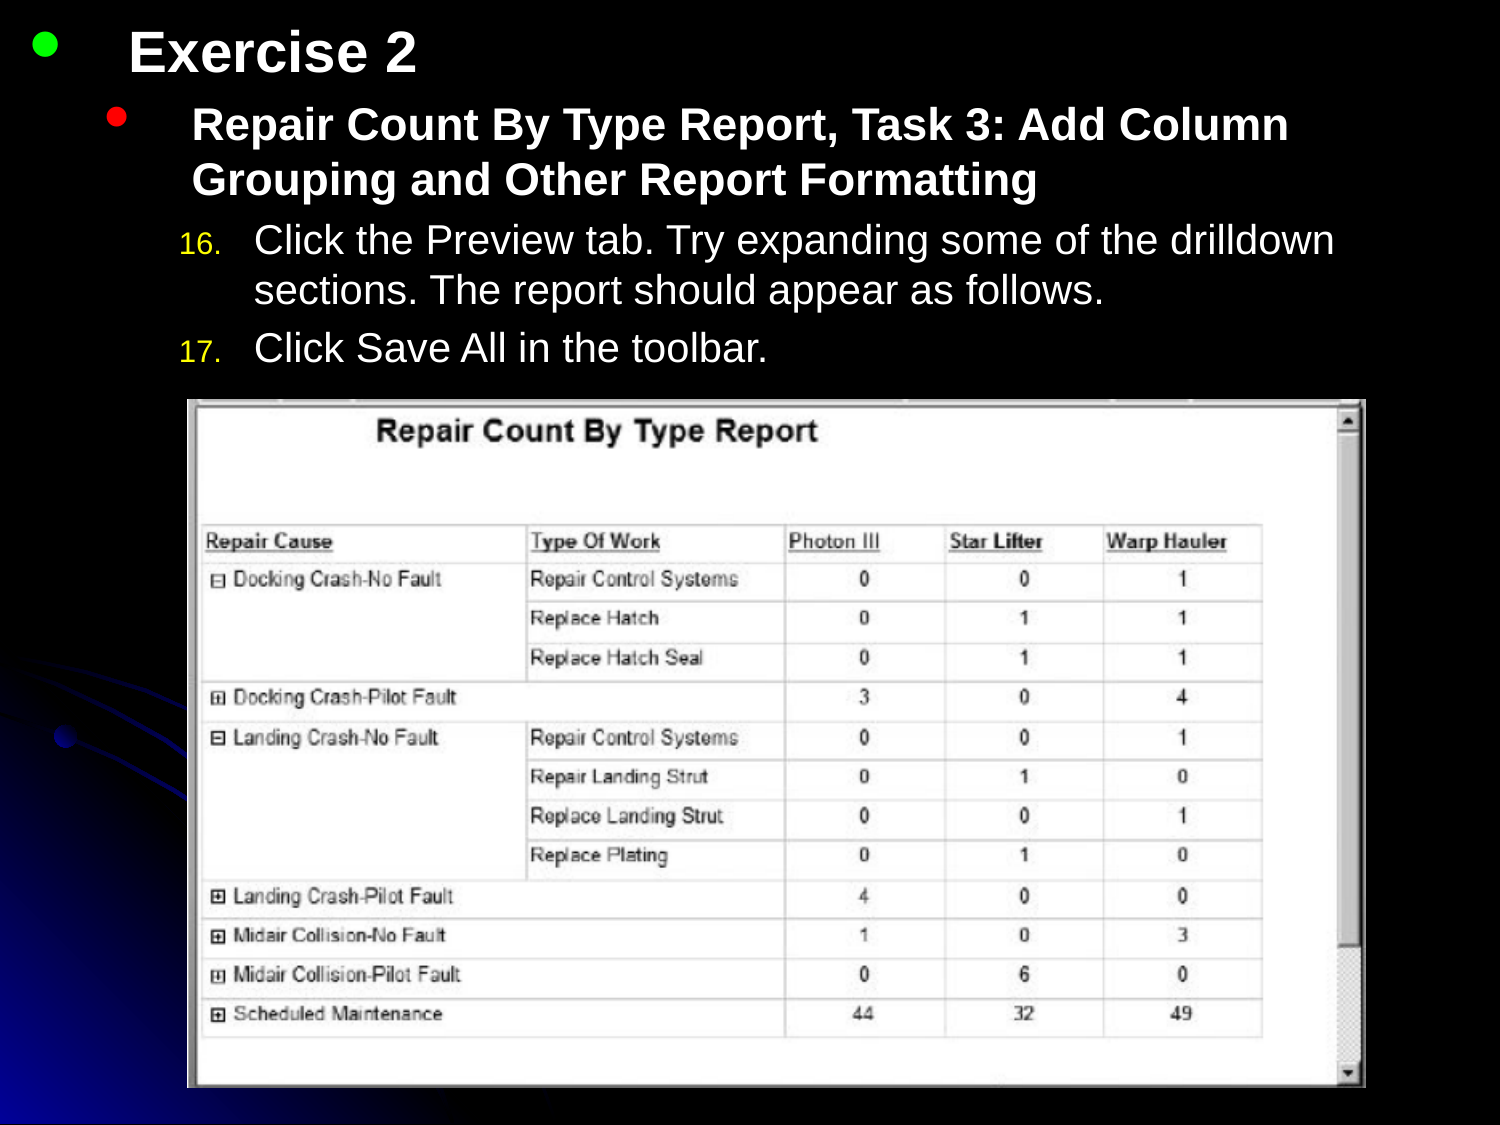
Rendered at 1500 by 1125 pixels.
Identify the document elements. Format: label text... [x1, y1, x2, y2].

list Exercise 2 Repair Count By Type Report, Task 3: Add Column Grouping and Other Report Formatting Click the Preview tab. Try expanding some of the drilldown sections. The report should appear as follows. Click Save All in the toolbar. [13, 14, 1490, 1103]
picture [187, 399, 1366, 1088]
